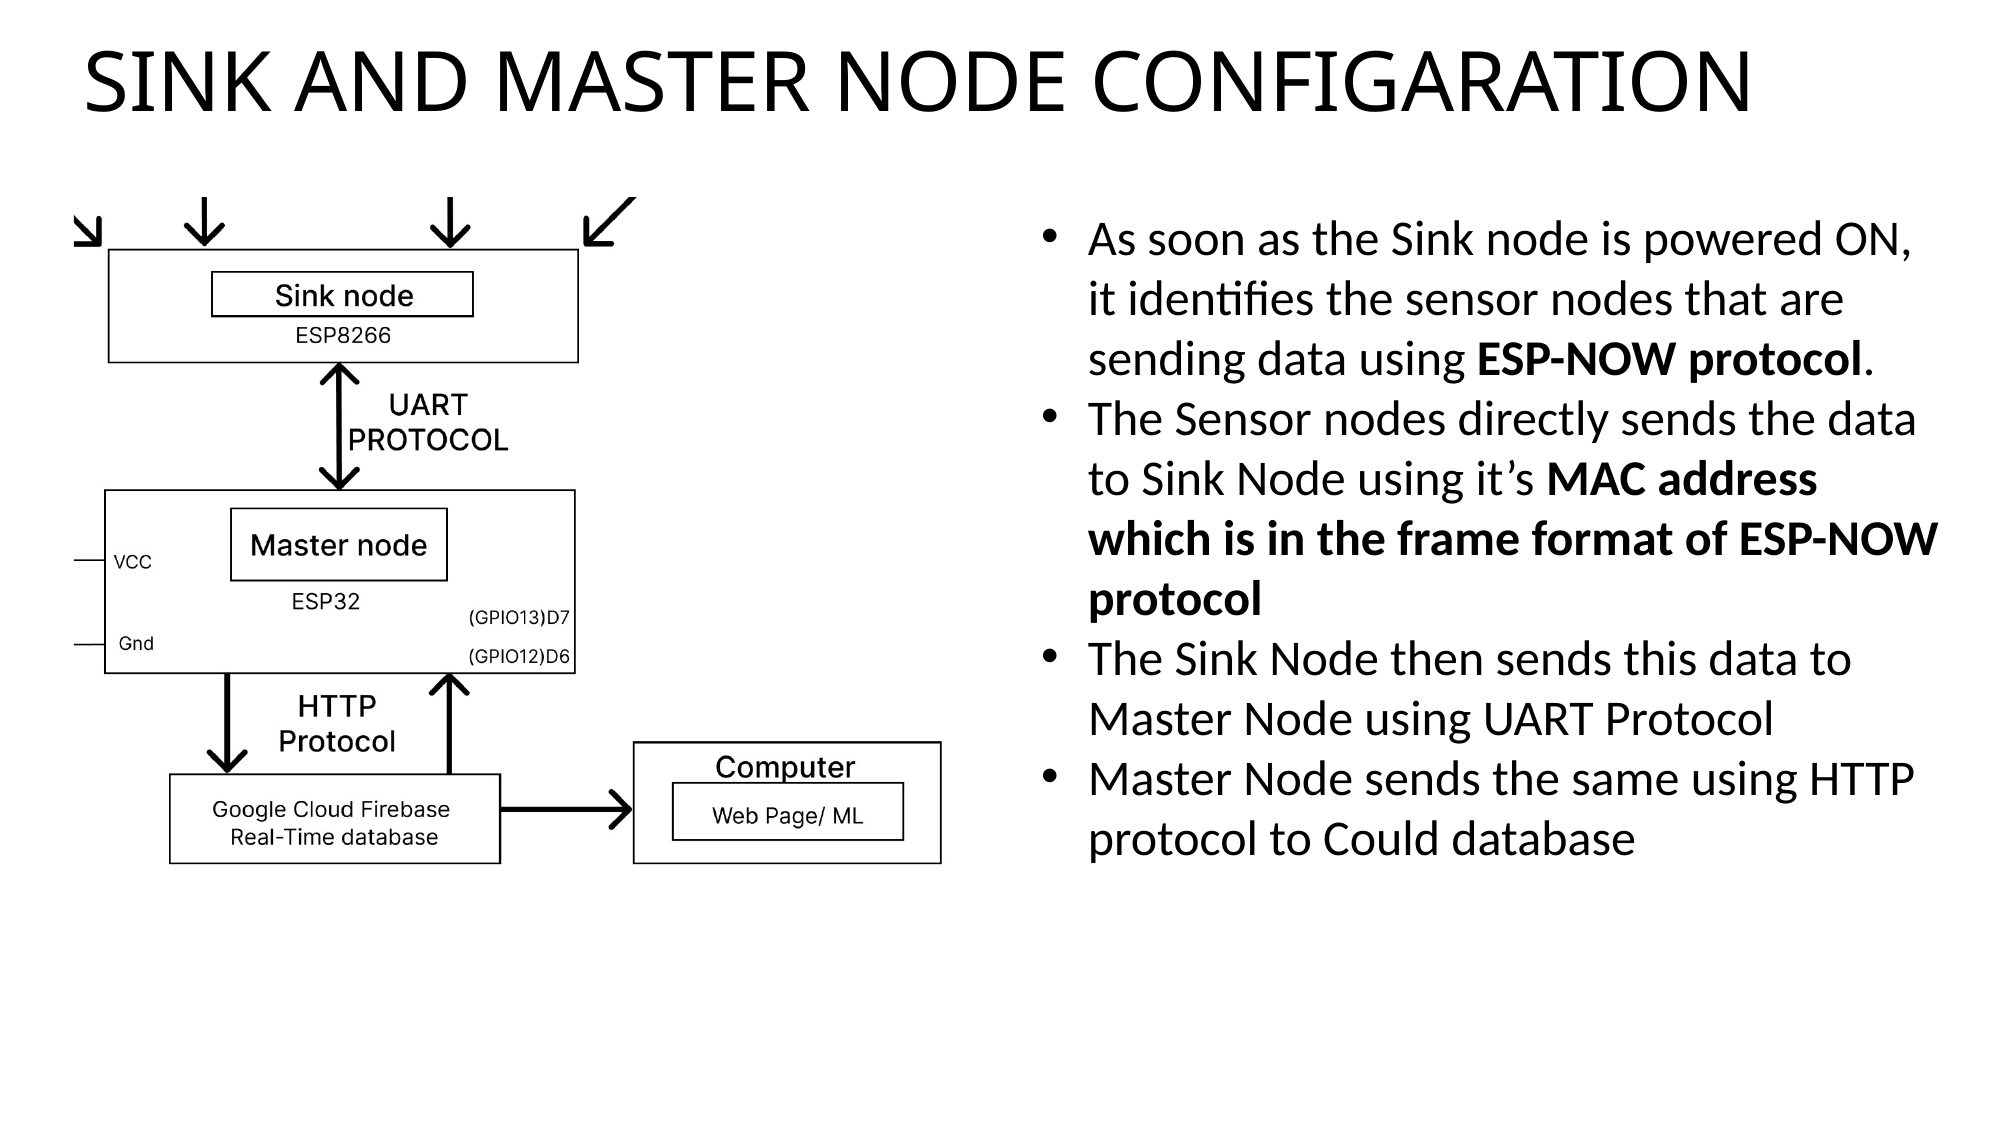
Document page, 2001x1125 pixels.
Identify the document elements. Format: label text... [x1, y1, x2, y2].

picture [73, 197, 1000, 941]
text_box As soon as the Sink node is powered ON, it identifies the sensor nodes that are sending data using ESP-NOW protocol. The Sensor nodes directly sends the data to Sink Node using it’s MAC address which is in the frame format of ESP-NOW protocol The Sink Node then sends this data to Master Node using UART Protocol Master Node sends the same using HTTP protocol to Could database [1026, 197, 1961, 873]
text_box SINK AND MASTER NODE CONFIGARATION [69, 21, 1984, 136]
